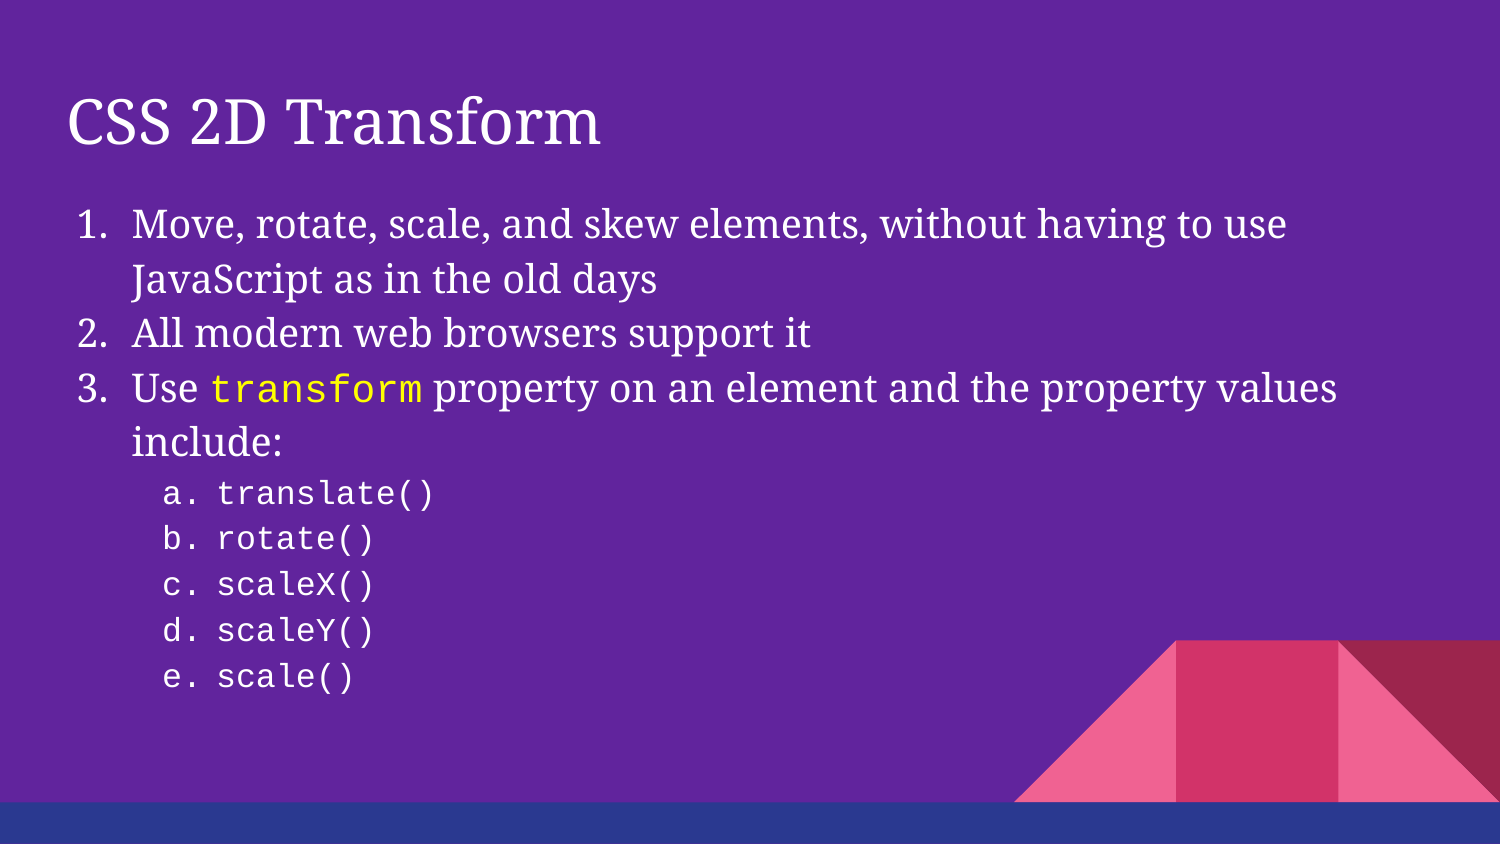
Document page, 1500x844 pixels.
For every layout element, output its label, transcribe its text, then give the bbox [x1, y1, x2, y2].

list Move, rotate, scale, and skew elements, without having to use JavaScript as in the old days All modern web browsers support it Use transform property on an element and the property values include: translate() rotate() scaleX() scaleY() scale() [51, 176, 1449, 769]
title CSS 2D Transform [51, 67, 1449, 167]
